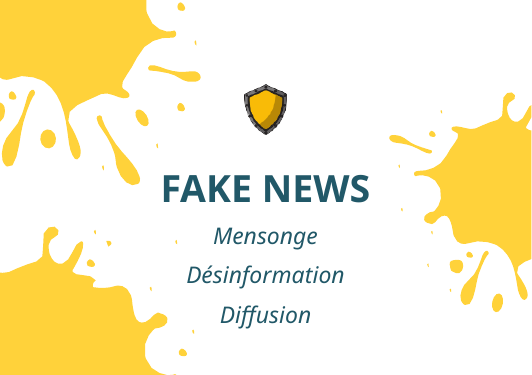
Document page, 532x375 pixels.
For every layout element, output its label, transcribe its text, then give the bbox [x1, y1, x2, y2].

text_box Mensonge [198, 213, 333, 253]
picture [244, 84, 287, 135]
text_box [0, 0, 201, 186]
text_box [0, 226, 168, 375]
text_box Désinformation [171, 253, 360, 296]
text_box [178, 348, 187, 357]
text_box FAKE NEWS [145, 157, 386, 217]
text_box Diffusion [205, 293, 327, 336]
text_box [389, 92, 532, 313]
